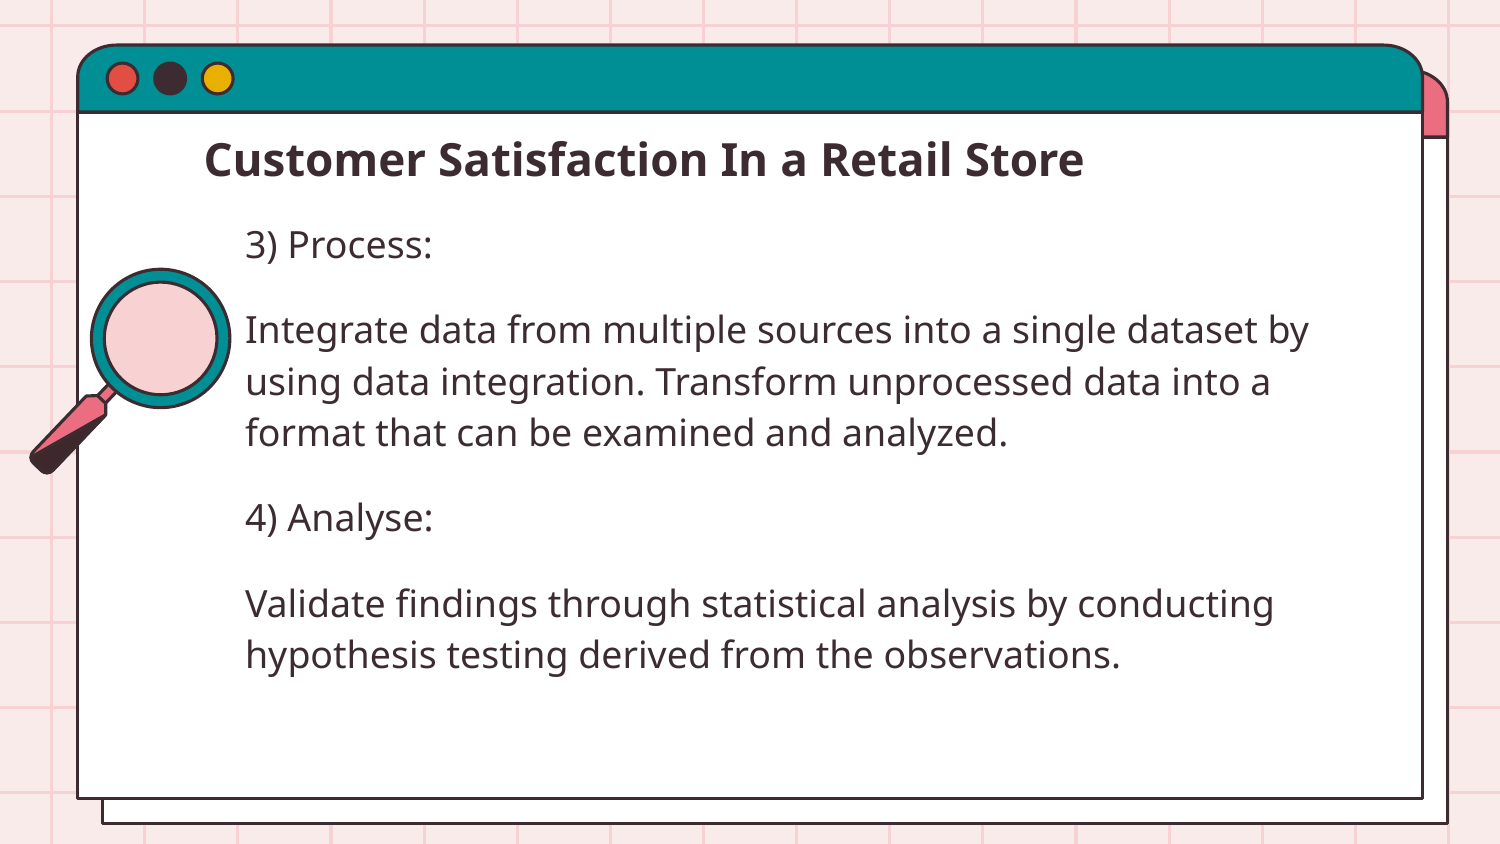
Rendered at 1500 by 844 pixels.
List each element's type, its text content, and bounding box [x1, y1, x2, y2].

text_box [30, 269, 231, 474]
list 3) Process: Integrate data from multiple sources into a single dataset by using data integration. Transform unprocessed data into a format that can be examined and analyzed. 4) Analyse: Validate findings through statistical analysis by conducting hypothesis testing derived from the observations. [229, 199, 1353, 781]
title Customer Satisfaction In a Retail Store [188, 115, 1395, 210]
